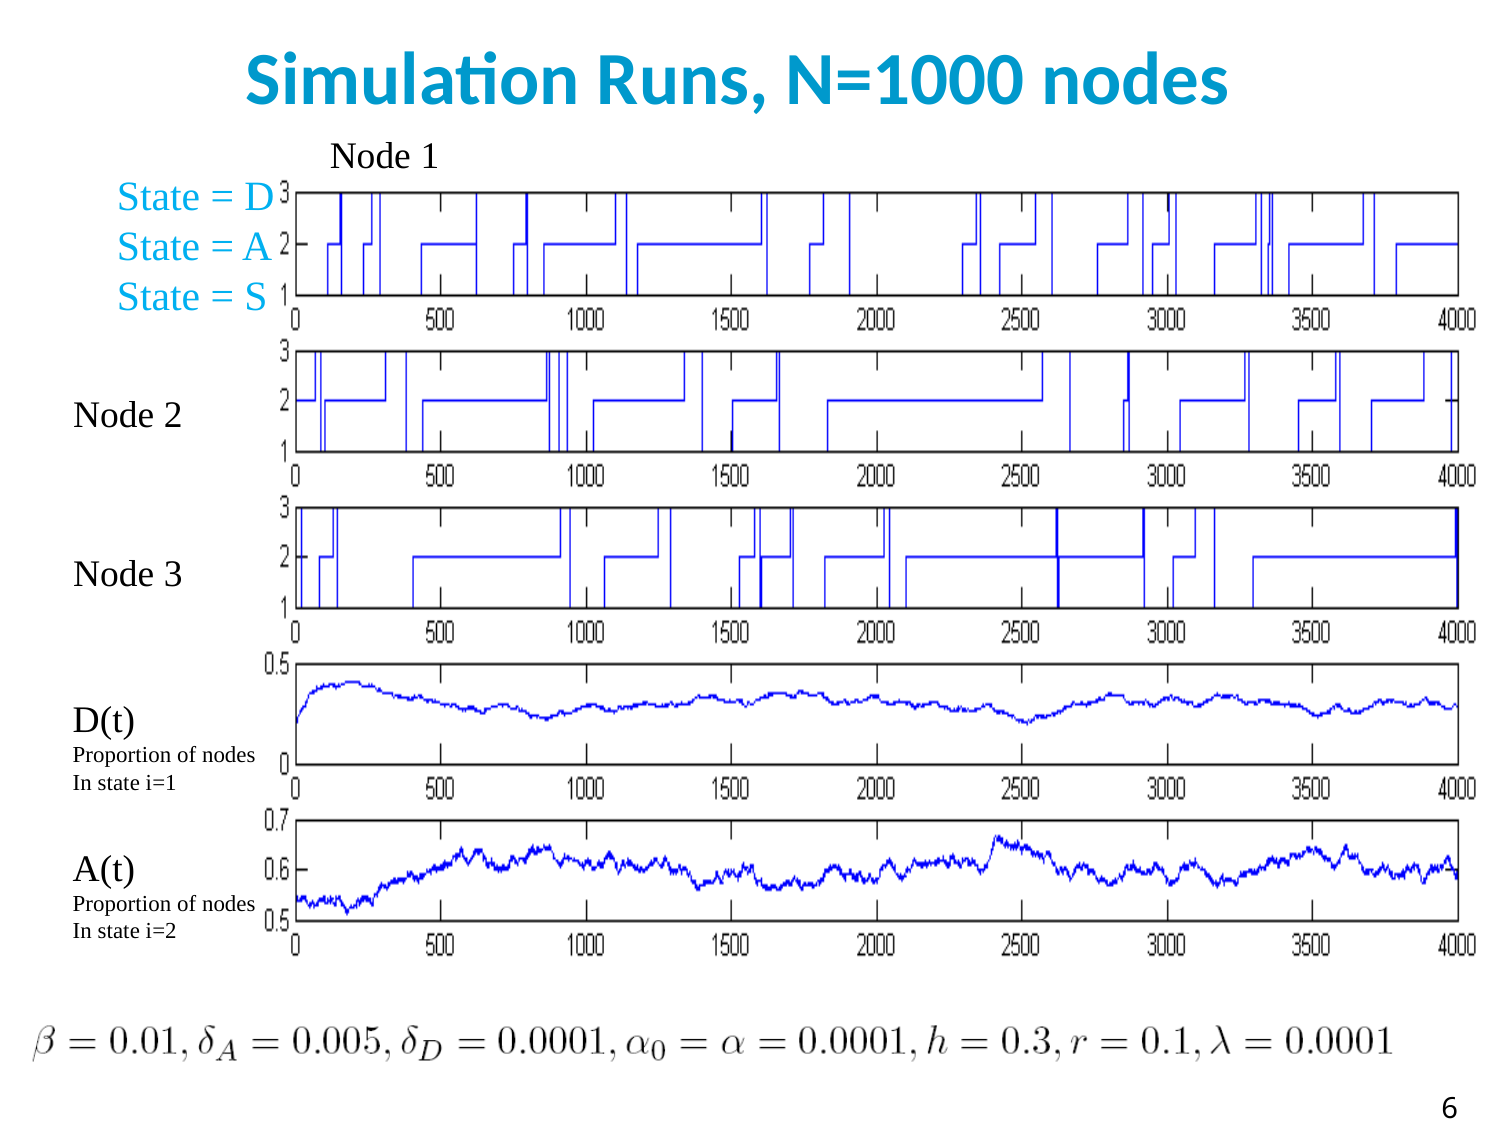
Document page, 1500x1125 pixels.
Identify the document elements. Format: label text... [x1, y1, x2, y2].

title Simulation Runs, N=1000 nodes [17, 0, 1460, 150]
text_box State = D State = A State = S [102, 161, 240, 327]
text_box Node 2 [58, 382, 198, 442]
picture [253, 185, 268, 208]
footer 6 [1399, 1082, 1500, 1125]
picture [252, 239, 259, 248]
text_box A(t) Proportion of nodes In state i=2 [57, 836, 240, 951]
text_box Node 3 [58, 541, 198, 602]
picture [25, 123, 1500, 1072]
text_box D(t) Proportion of nodes In state i=1 [57, 687, 240, 803]
